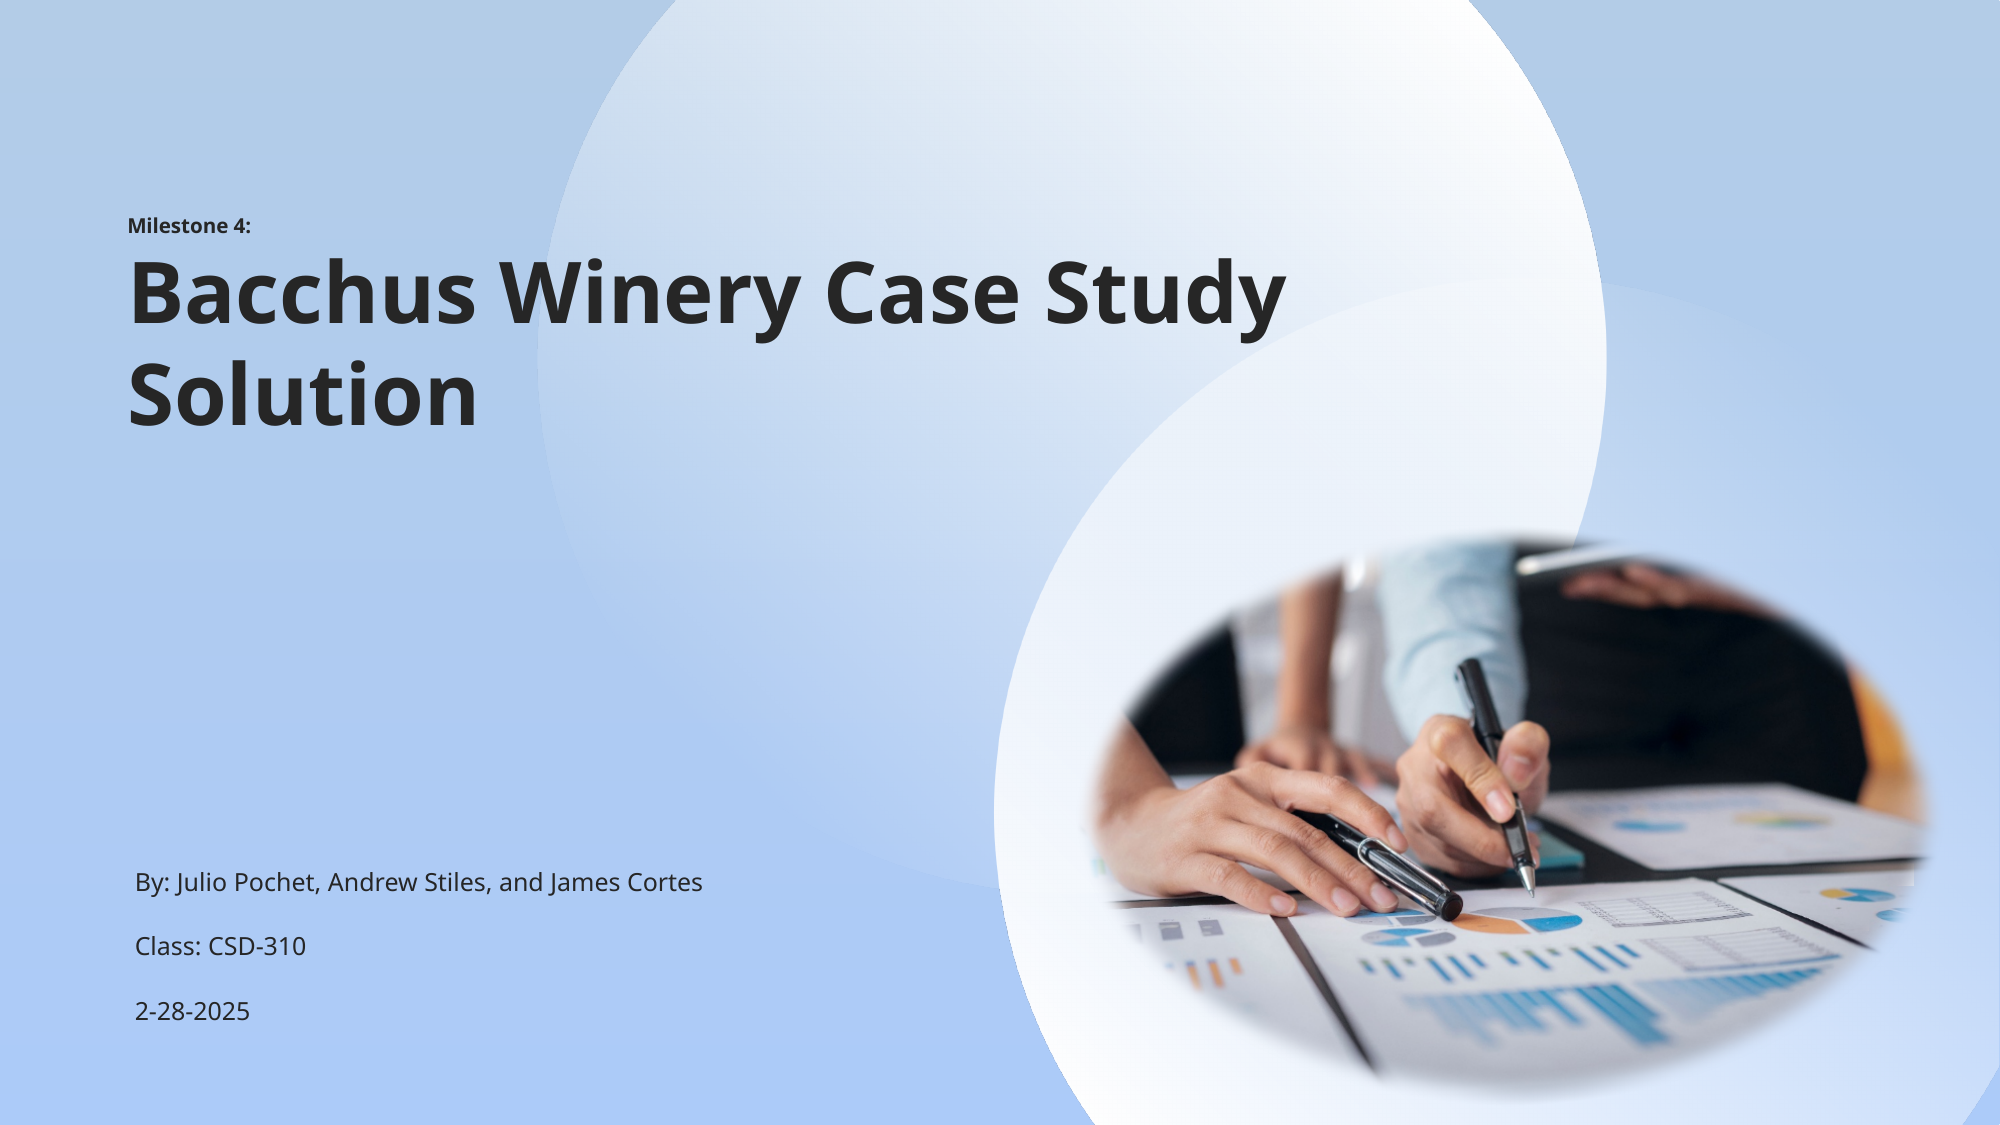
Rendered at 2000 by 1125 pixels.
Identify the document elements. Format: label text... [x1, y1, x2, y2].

list By: Julio Pochet, Andrew Stiles, and James Cortes Class: CSD-310 2-28-2025 [112, 862, 788, 1047]
picture [537, 0, 2000, 1125]
title Milestone 4: Bacchus Winery Case Study Solution [112, 99, 1388, 450]
